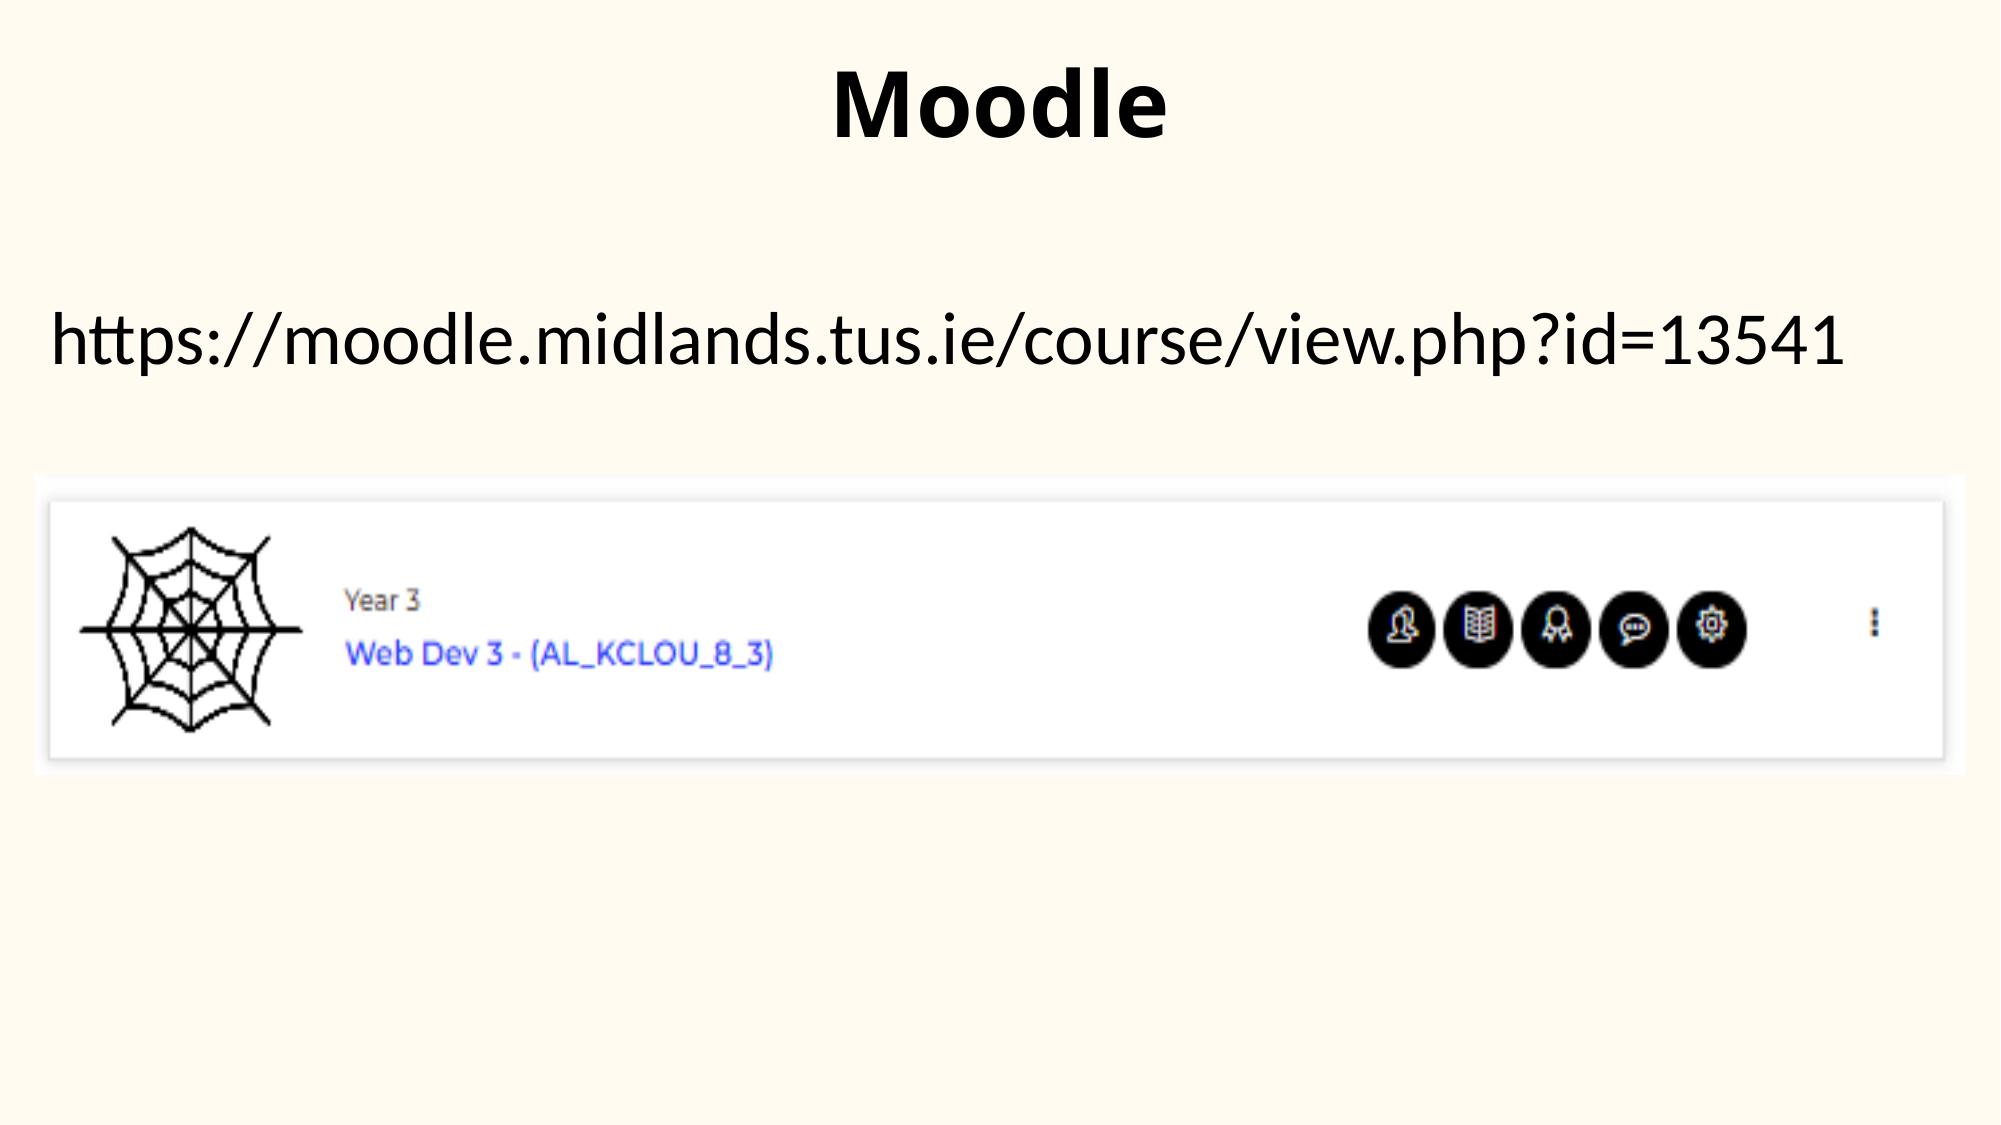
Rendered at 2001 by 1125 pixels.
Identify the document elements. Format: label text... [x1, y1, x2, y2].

title Moodle [0, 20, 2000, 195]
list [35, 474, 1965, 775]
text_box https://moodle.midlands.tus.ie/course/view.php?id=13541 [35, 281, 1965, 387]
